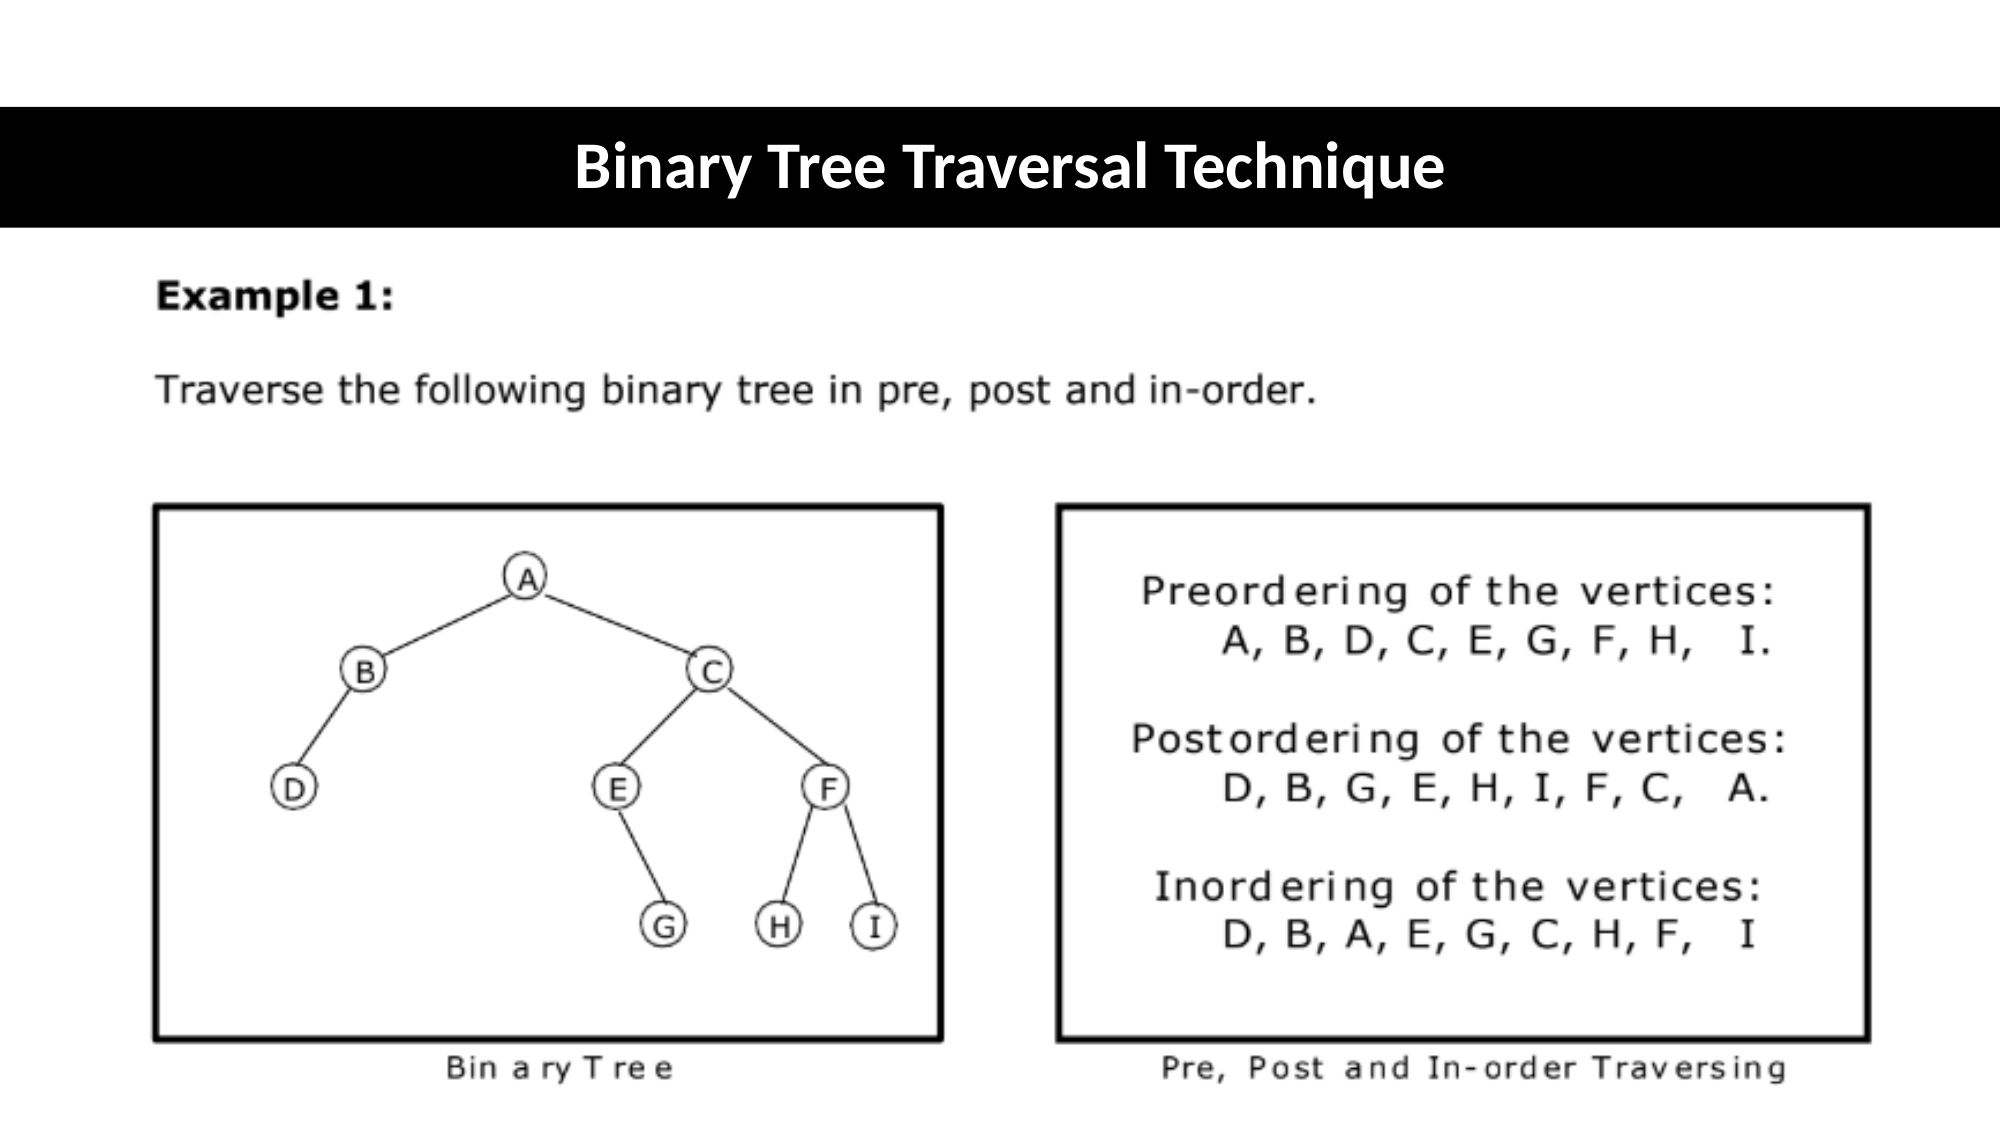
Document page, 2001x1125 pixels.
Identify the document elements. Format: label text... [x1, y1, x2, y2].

title Binary Tree Traversal Technique [91, 105, 1931, 228]
text_box [0, 106, 91, 228]
text_box [1931, 106, 2000, 228]
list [98, 238, 1923, 1125]
